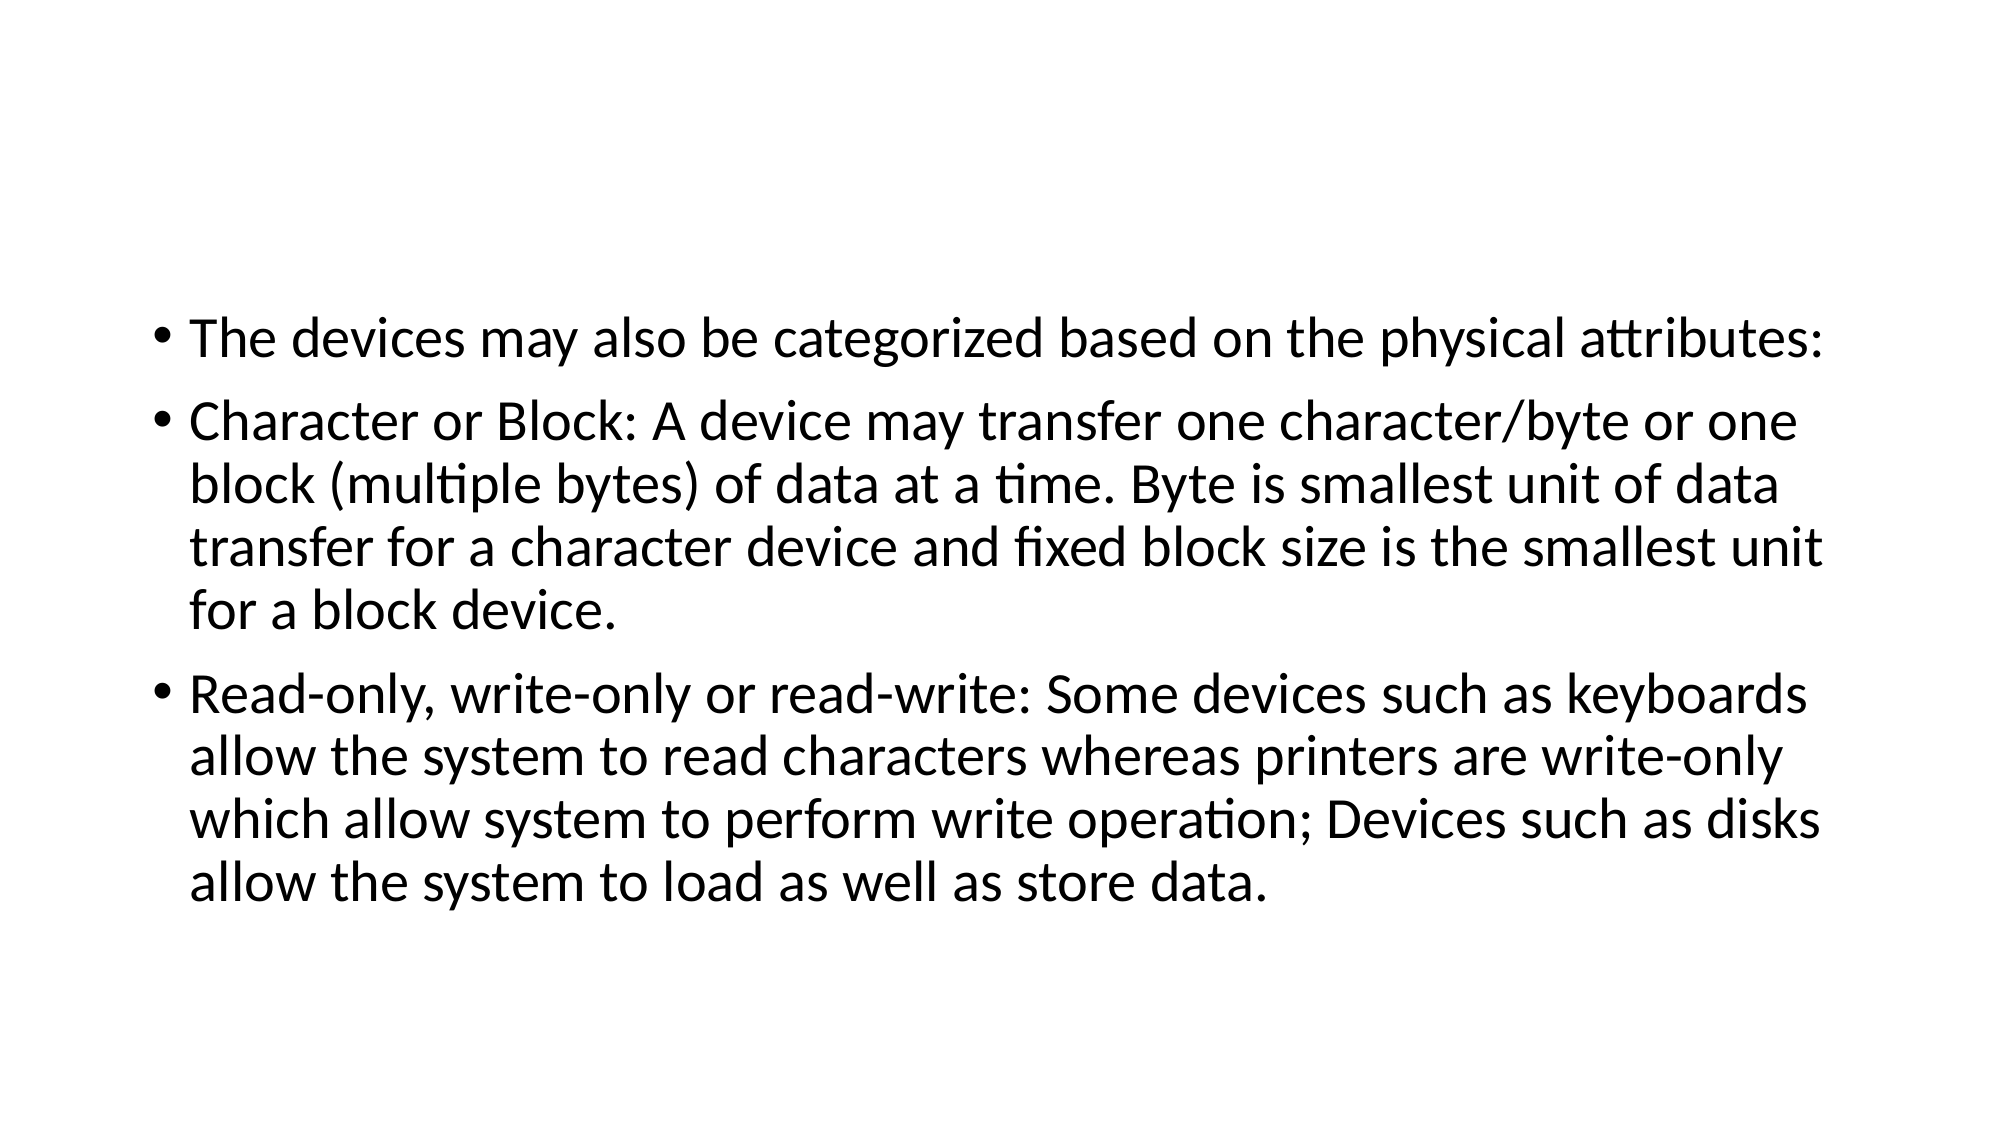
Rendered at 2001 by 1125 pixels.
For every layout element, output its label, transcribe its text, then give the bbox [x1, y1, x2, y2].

list The devices may also be categorized based on the physical attributes: Character or Block: A device may transfer one character/byte or one block (multiple bytes) of data at a time. Byte is smallest unit of data transfer for a character device and fixed block size is the smallest unit for a block device. Read-only, write-only or read-write: Some devices such as keyboards allow the system to read characters whereas printers are write-only which allow system to perform write operation; Devices such as disks allow the system to load as well as store data. [137, 299, 1863, 1014]
